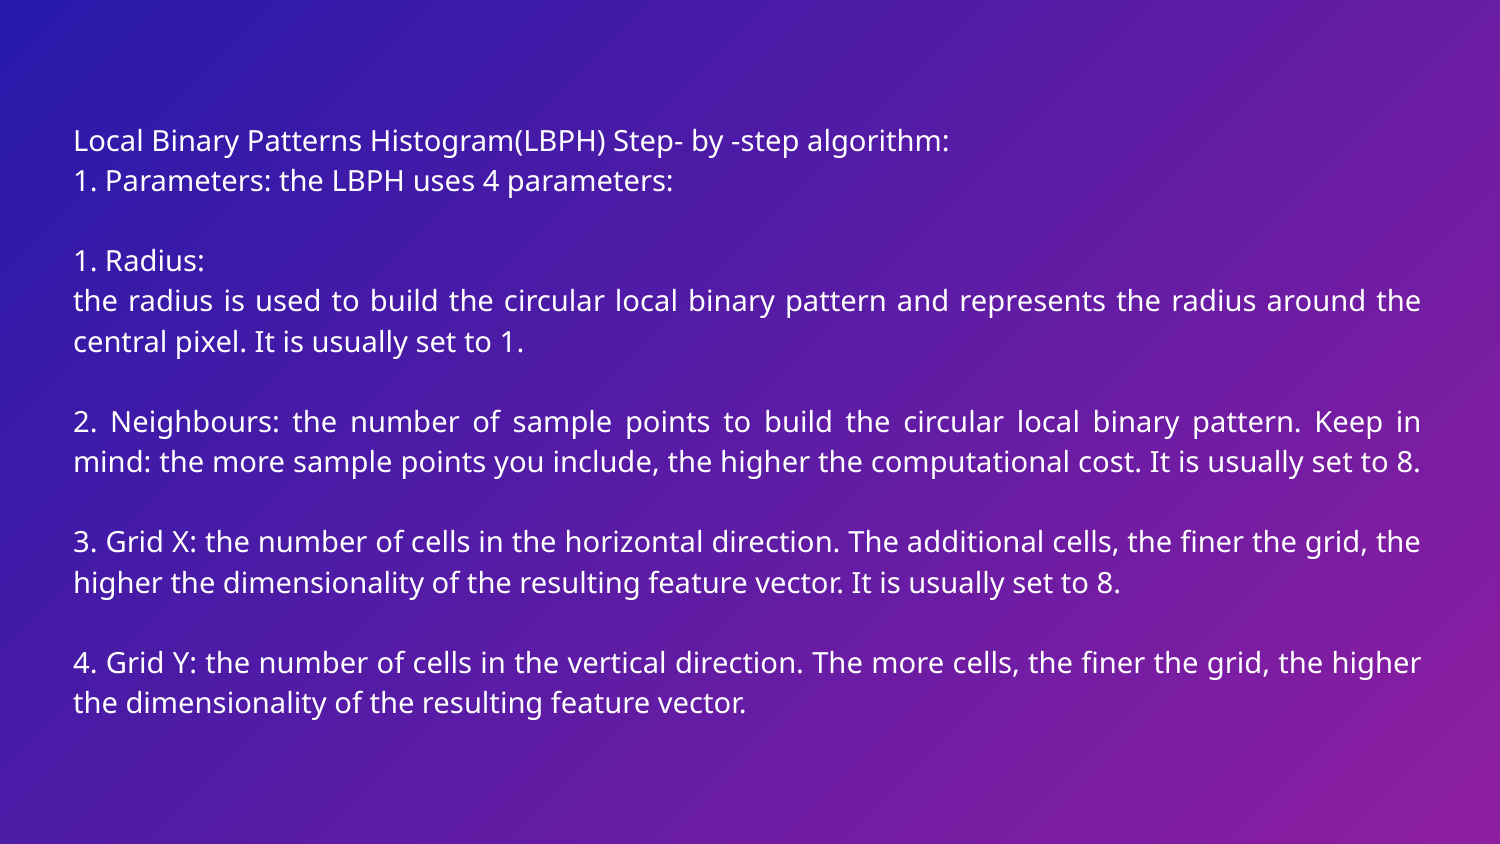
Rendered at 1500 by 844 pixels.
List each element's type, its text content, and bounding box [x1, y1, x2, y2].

subtitle Local Binary Patterns Histogram(LBPH) Step- by -step algorithm: 1. Parameters: the LBPH uses 4 parameters: 1. Radius: the radius is used to build the circular local binary pattern and represents the radius around the central pixel. It is usually set to 1. 2. Neighbours: the number of sample points to build the circular local binary pattern. Keep in mind: the more sample points you include, the higher the computational cost. It is usually set to 8. 3. Grid X: the number of cells in the horizontal direction. The additional cells, the finer the grid, the higher the dimensionality of the resulting feature vector. It is usually set to 8. 4. Grid Y: the number of cells in the vertical direction. The more cells, the finer the grid, the higher the dimensionality of the resulting feature vector. [58, 53, 1438, 784]
